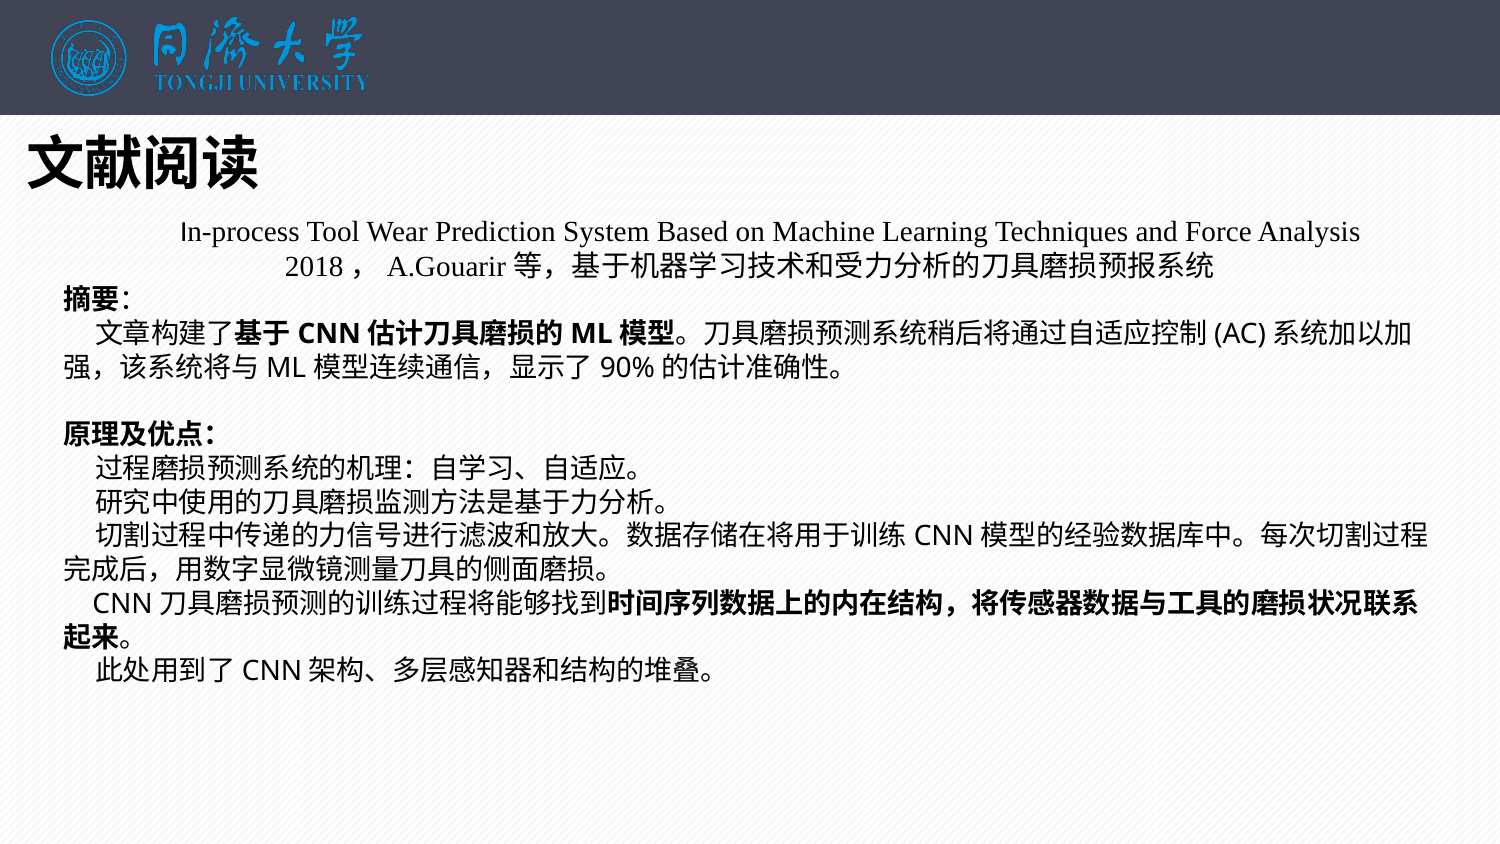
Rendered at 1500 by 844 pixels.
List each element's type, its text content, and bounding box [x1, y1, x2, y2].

picture [0, 0, 1500, 844]
text_box 文献阅读 [11, 118, 275, 204]
text_box In-process Tool Wear Prediction System Based on Machine Learning Techniques and Force Analysis 2018，A.Gouarir等，基于机器学习技术和受力分析的刀具磨损预报系统 摘要： 文章构建了基于CNN估计刀具磨损的ML模型。刀具磨损预测系统稍后将通过自适应控制(AC)系统加以加强，该系统将与ML模型连续通信，显示了90%的估计准确性。 原理及优点： 过程磨损预测系统的机理：自学习、自适应。 研究中使用的刀具磨损监测方法是基于力分析。 切割过程中传递的力信号进行滤波和放大。数据存储在将用于训练CNN模型的经验数据库中。每次切割过程完成后，用数字显微镜测量刀具的侧面磨损。 CNN刀具磨损预测的训练过程将能够找到时间序列数据上的内在结构，将传感器数据与工具的磨损状况联系起来。 此处用到了CNN架构、多层感知器和结构的堆叠。 [48, 204, 1452, 694]
